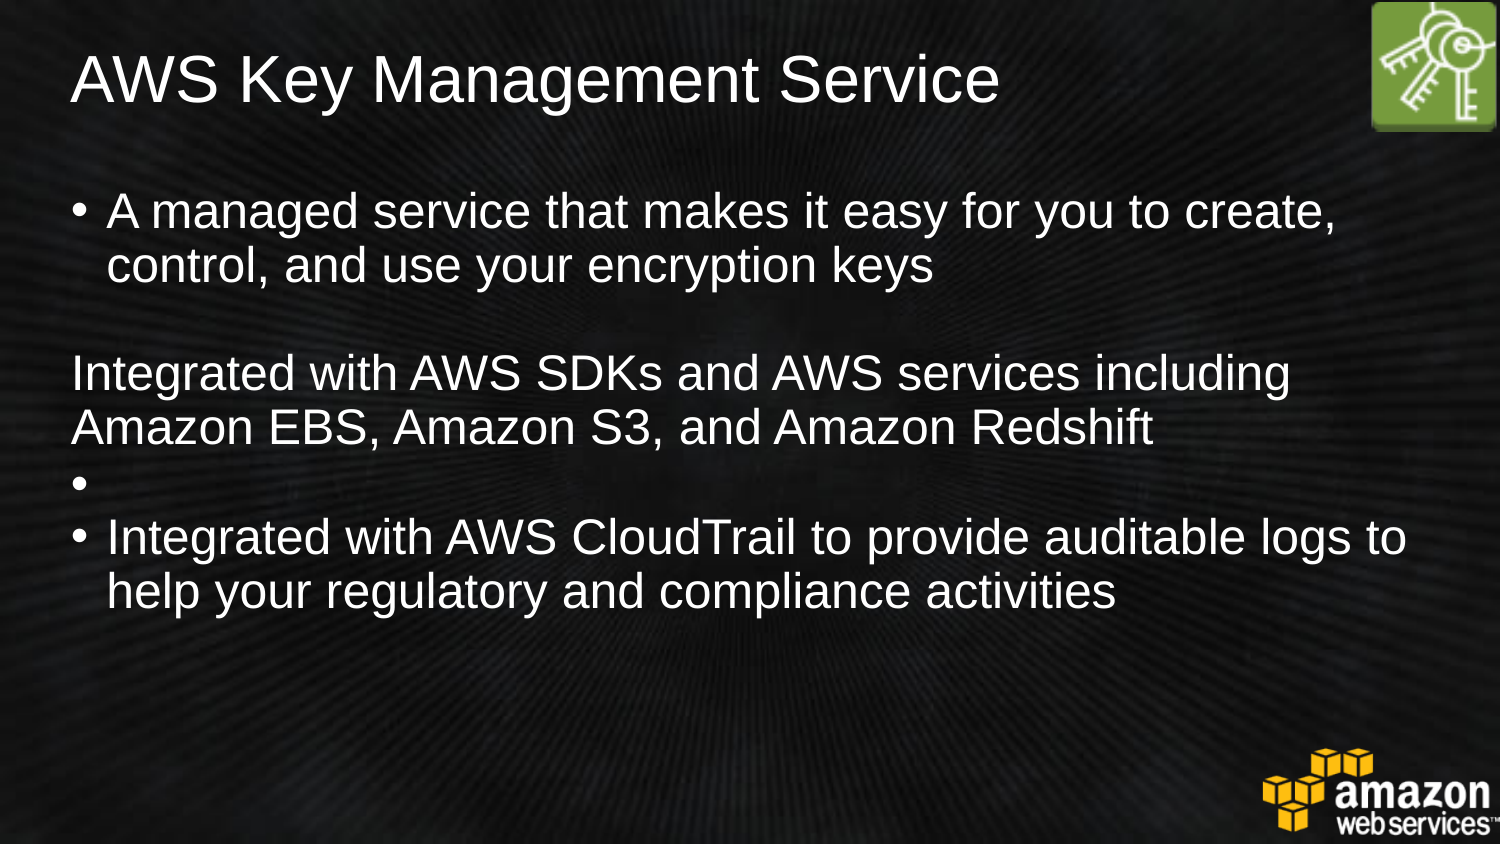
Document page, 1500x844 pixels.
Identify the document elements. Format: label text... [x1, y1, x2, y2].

text_box AWS Key Management Service [56, 28, 1444, 169]
text_box A managed service that makes it easy for you to create, control, and use your encryption keys Integrated with AWS SDKs and AWS services including Amazon EBS, Amazon S3, and Amazon Redshift Integrated with AWS CloudTrail to provide auditable logs to help your regulatory and compliance activities [56, 177, 1444, 685]
picture [0, 0, 1500, 844]
